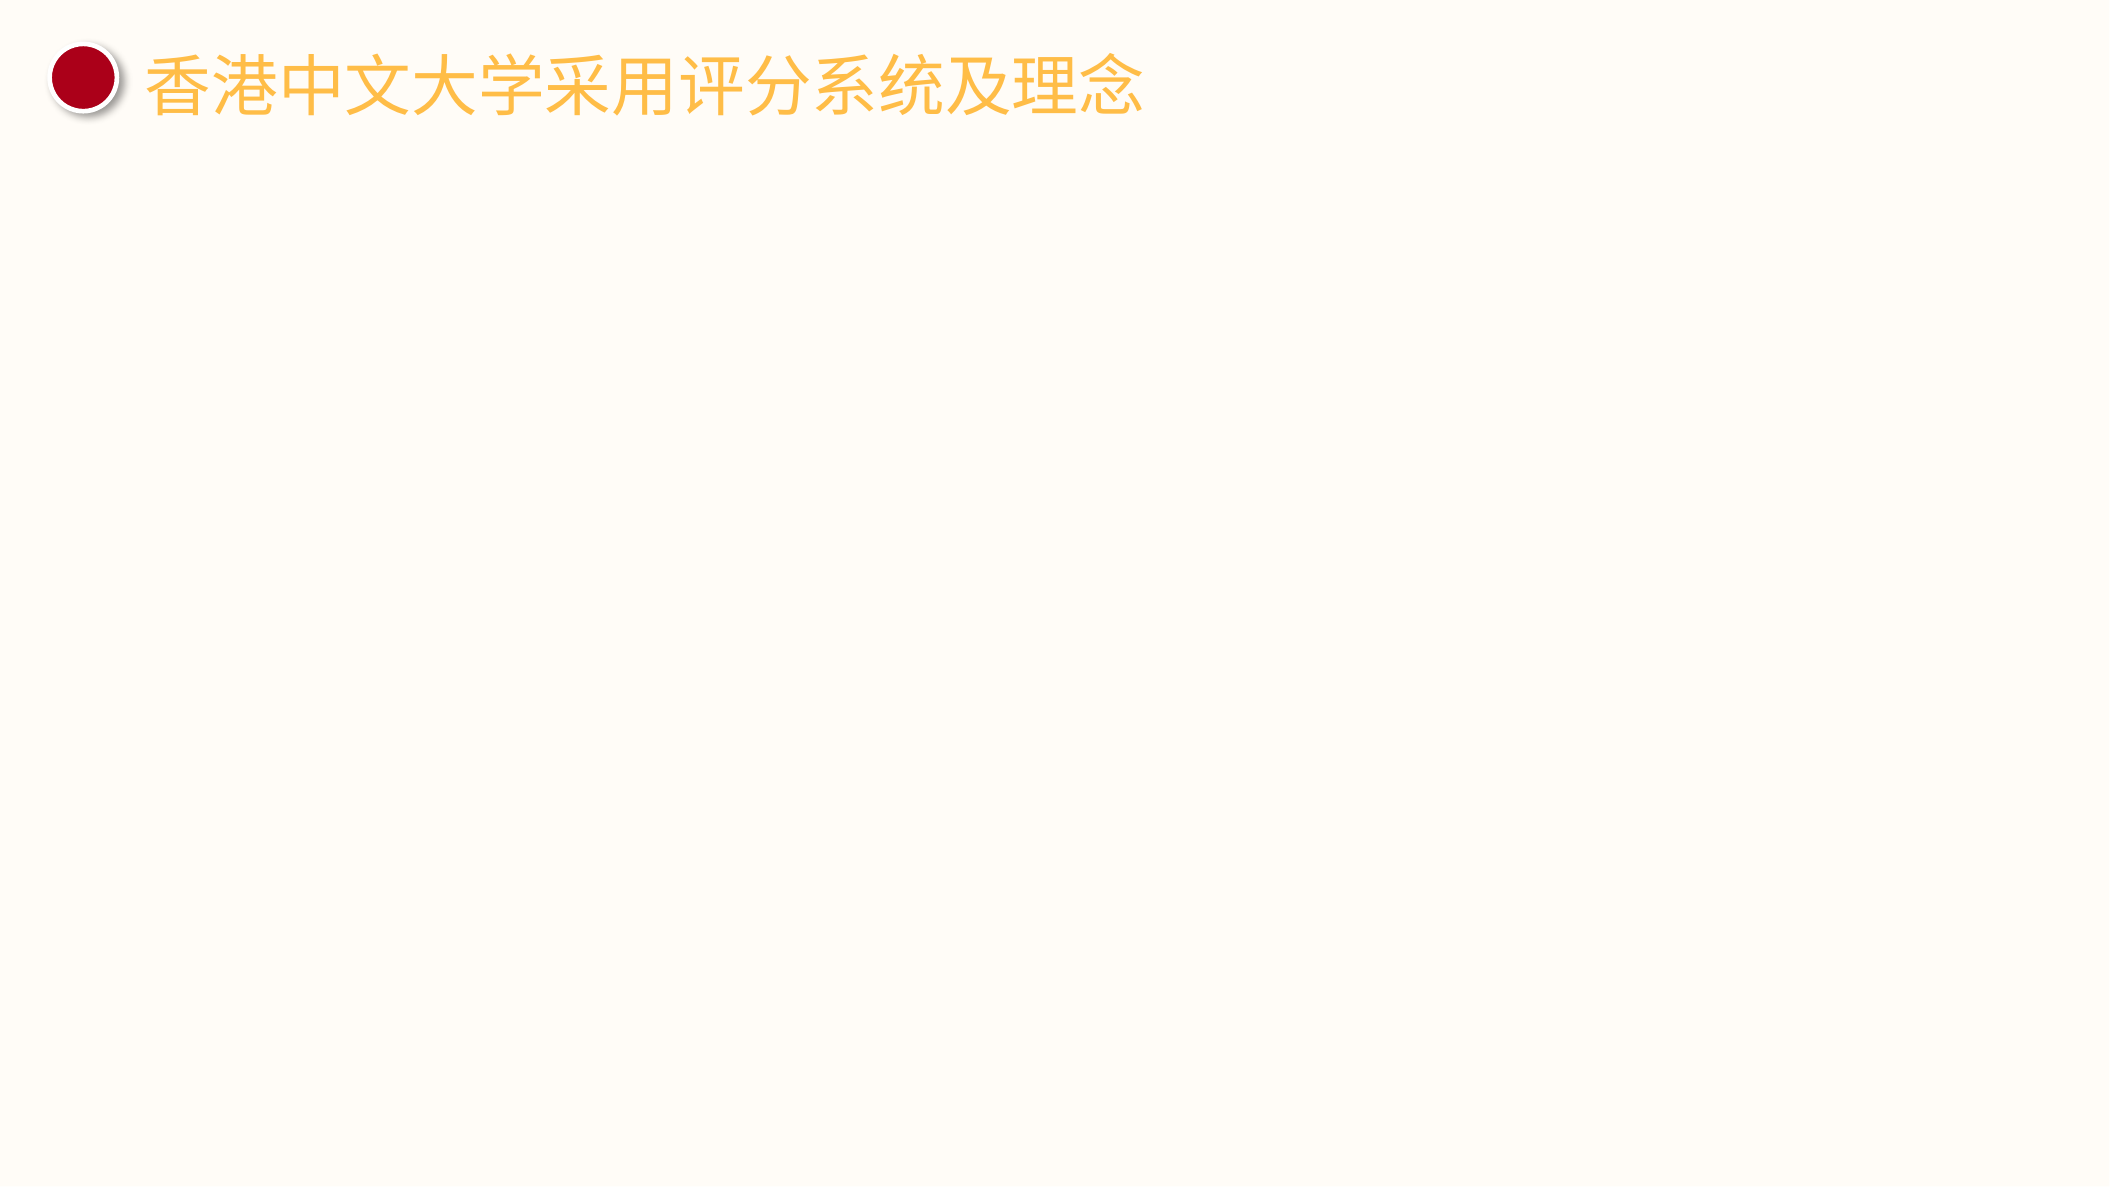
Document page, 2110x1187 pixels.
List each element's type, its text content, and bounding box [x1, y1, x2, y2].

text_box 香港中文大学采用评分系统及理念 [144, 43, 1312, 95]
text_box [49, 43, 117, 112]
